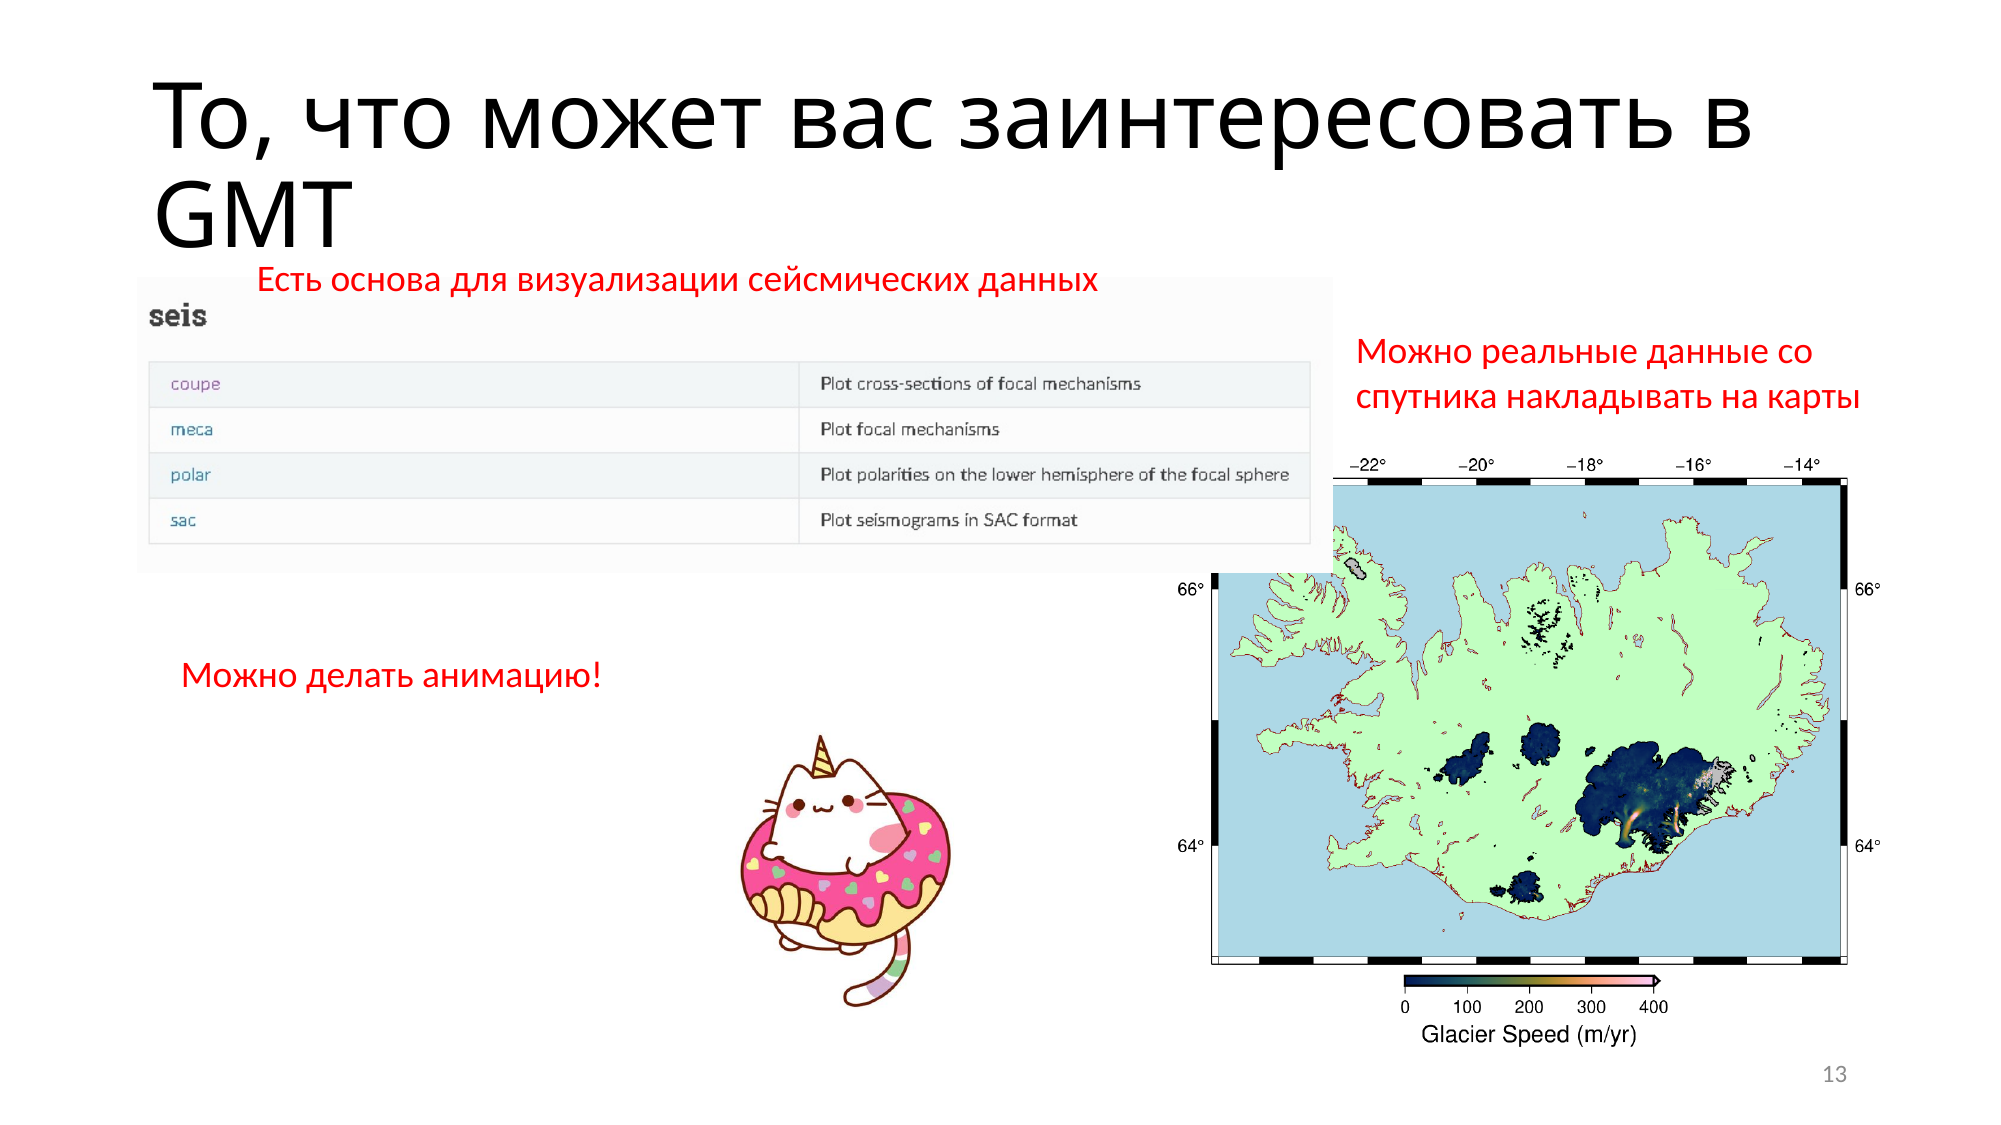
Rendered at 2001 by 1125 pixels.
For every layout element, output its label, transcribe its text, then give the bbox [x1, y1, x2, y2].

text_box Можно делать анимацию! [166, 642, 619, 703]
text_box Можно реальные данные со спутника накладывать на карты [1341, 319, 1877, 424]
text_box Есть основа для визуализации сейсмических данных [242, 246, 1115, 277]
title То, что может вас заинтересовать в GMT [137, 59, 1863, 278]
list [1178, 458, 1880, 1047]
picture [137, 277, 1333, 573]
picture [678, 703, 1013, 1038]
slide_number 13 [1412, 1047, 1863, 1103]
